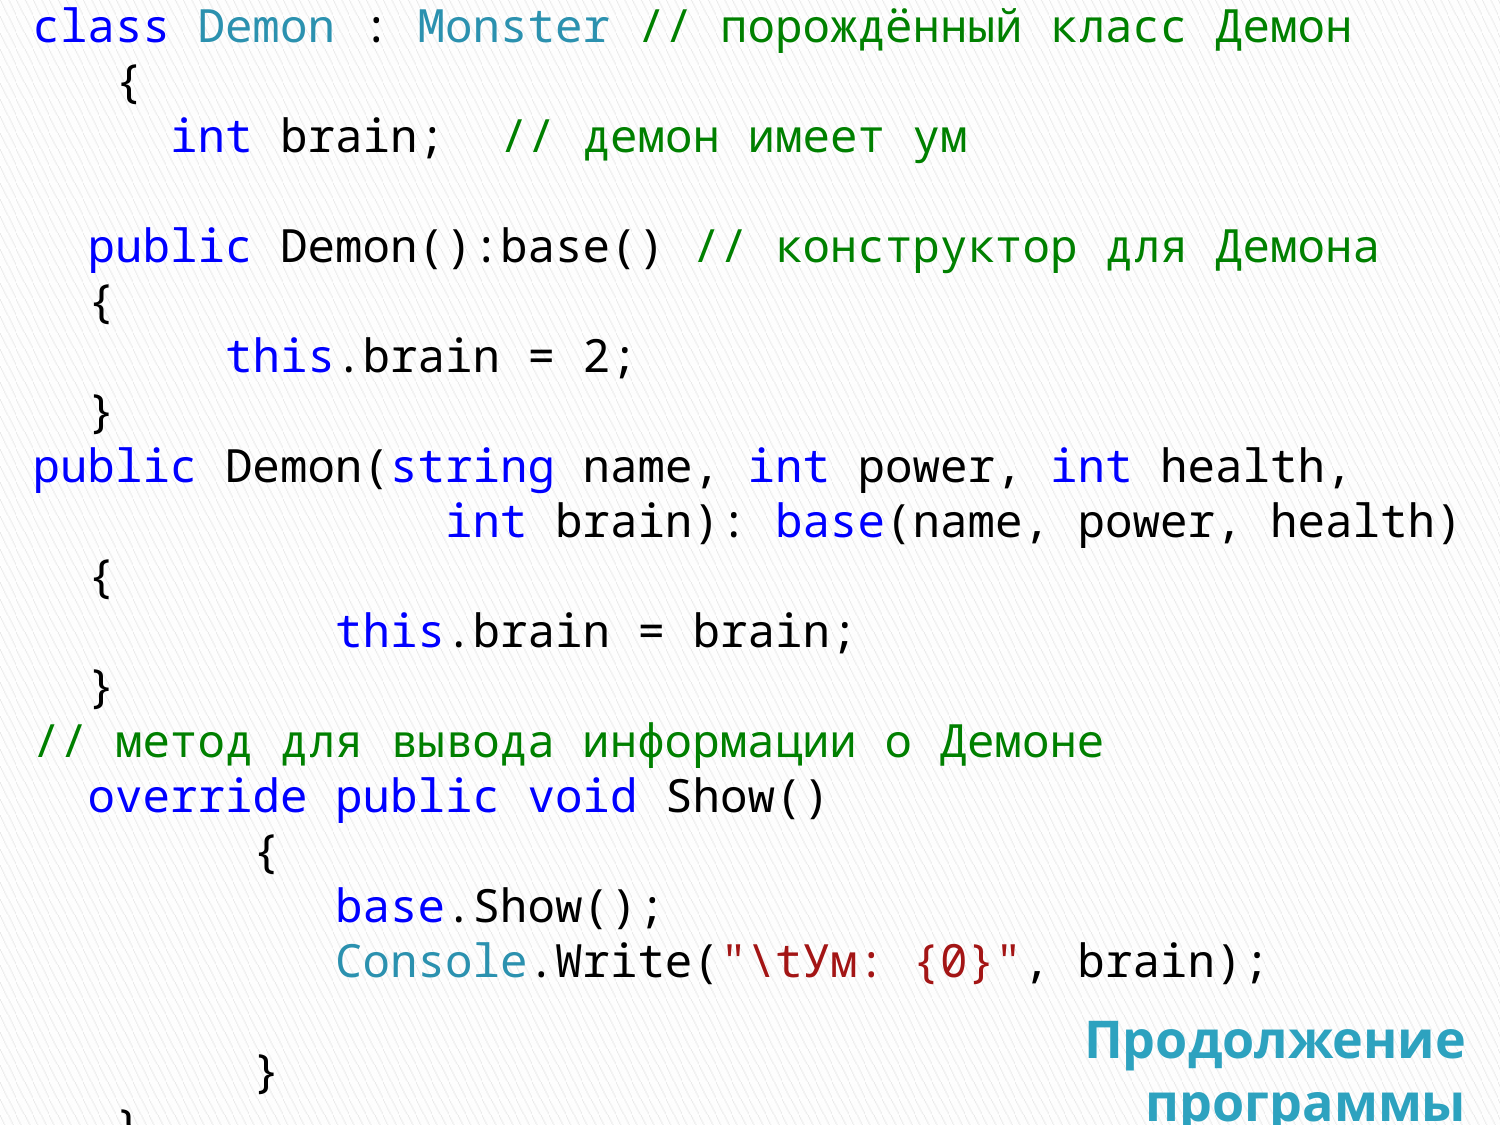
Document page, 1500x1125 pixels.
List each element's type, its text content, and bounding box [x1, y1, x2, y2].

text_box class Demon : Monster // порождённый класс Демон { int brain; // демон имеет ум public Demon():base() // конструктор для Демона { this.brain = 2; } public Demon(string name, int power, int health, int brain): base(name, power, health) { this.brain = brain; } // метод для вывода информации о Демоне override public void Show() { base.Show(); Console.Write("\tУм: {0}", brain); } } [17, 0, 1483, 1125]
